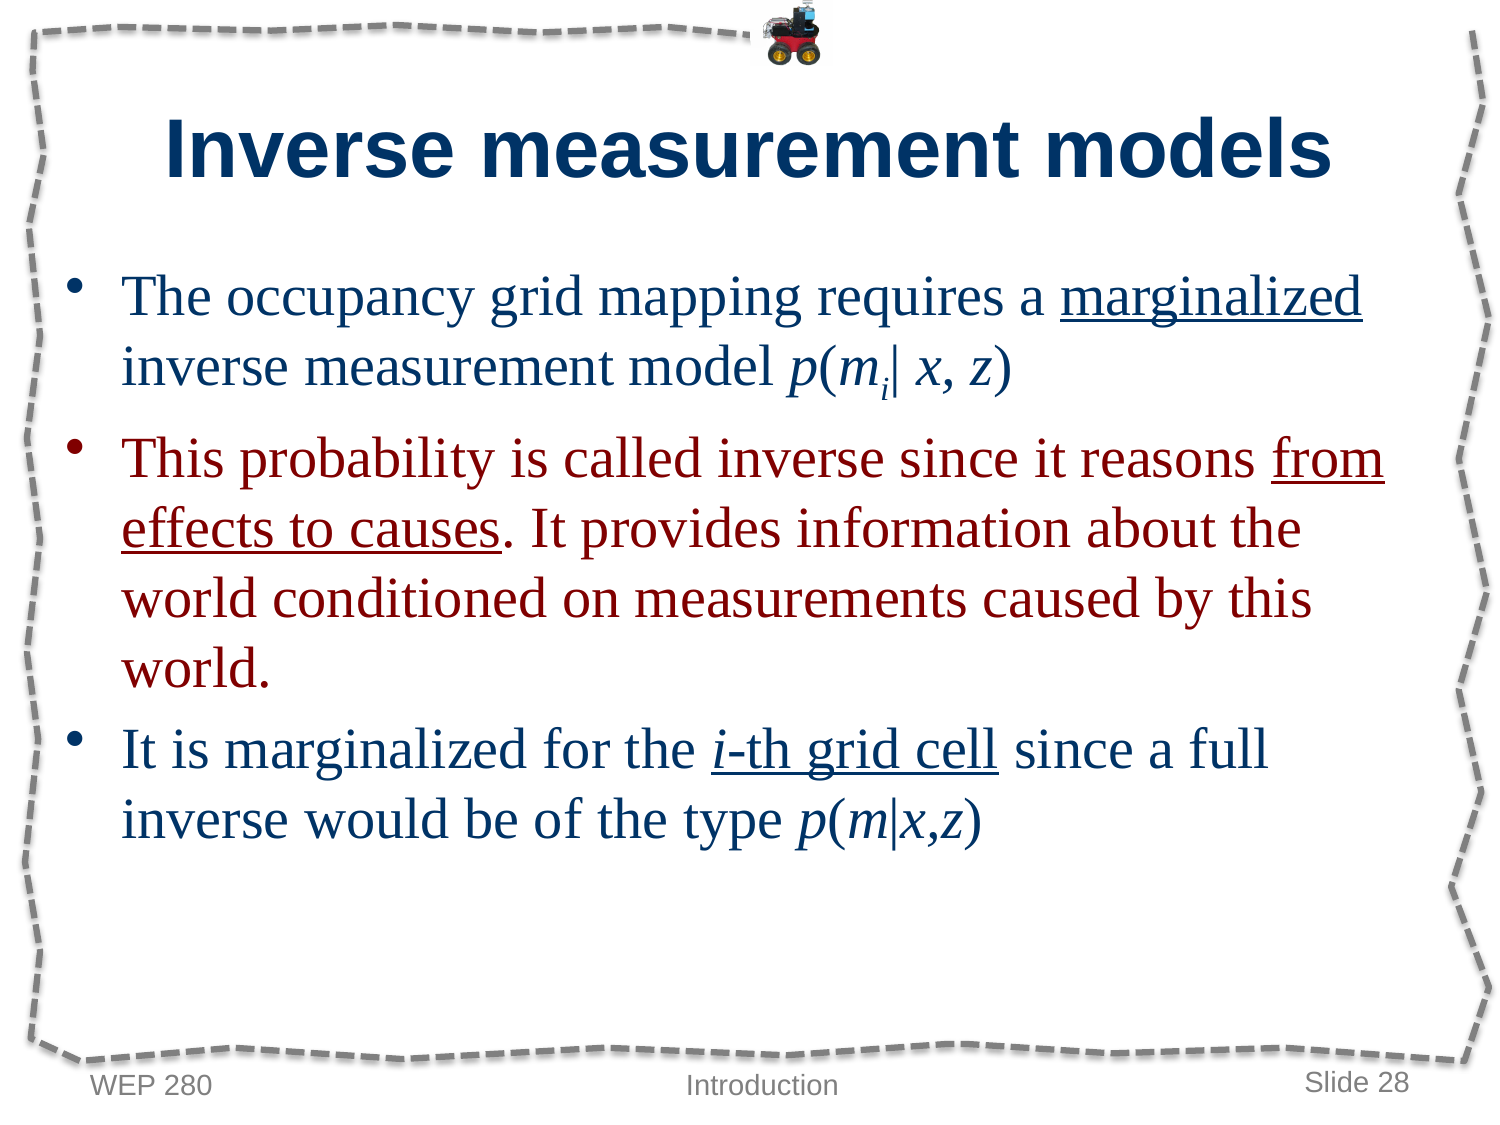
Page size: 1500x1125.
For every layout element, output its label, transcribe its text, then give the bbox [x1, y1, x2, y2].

title Inverse measurement models [75, 50, 1425, 238]
footer Introduction [512, 1058, 1013, 1103]
list The occupancy grid mapping requires a marginalized inverse measurement model p(mi| x, z) This probability is called inverse since it reasons from effects to causes. It provides information about the world conditioned on measurements caused by this world. It is marginalized for the i-th grid cell since a full inverse would be of the type p(m|x,z) [50, 249, 1438, 863]
slide_number Slide 28 [1074, 1058, 1426, 1103]
picture [750, 0, 833, 50]
slide_number WEP 280 [75, 1058, 425, 1103]
